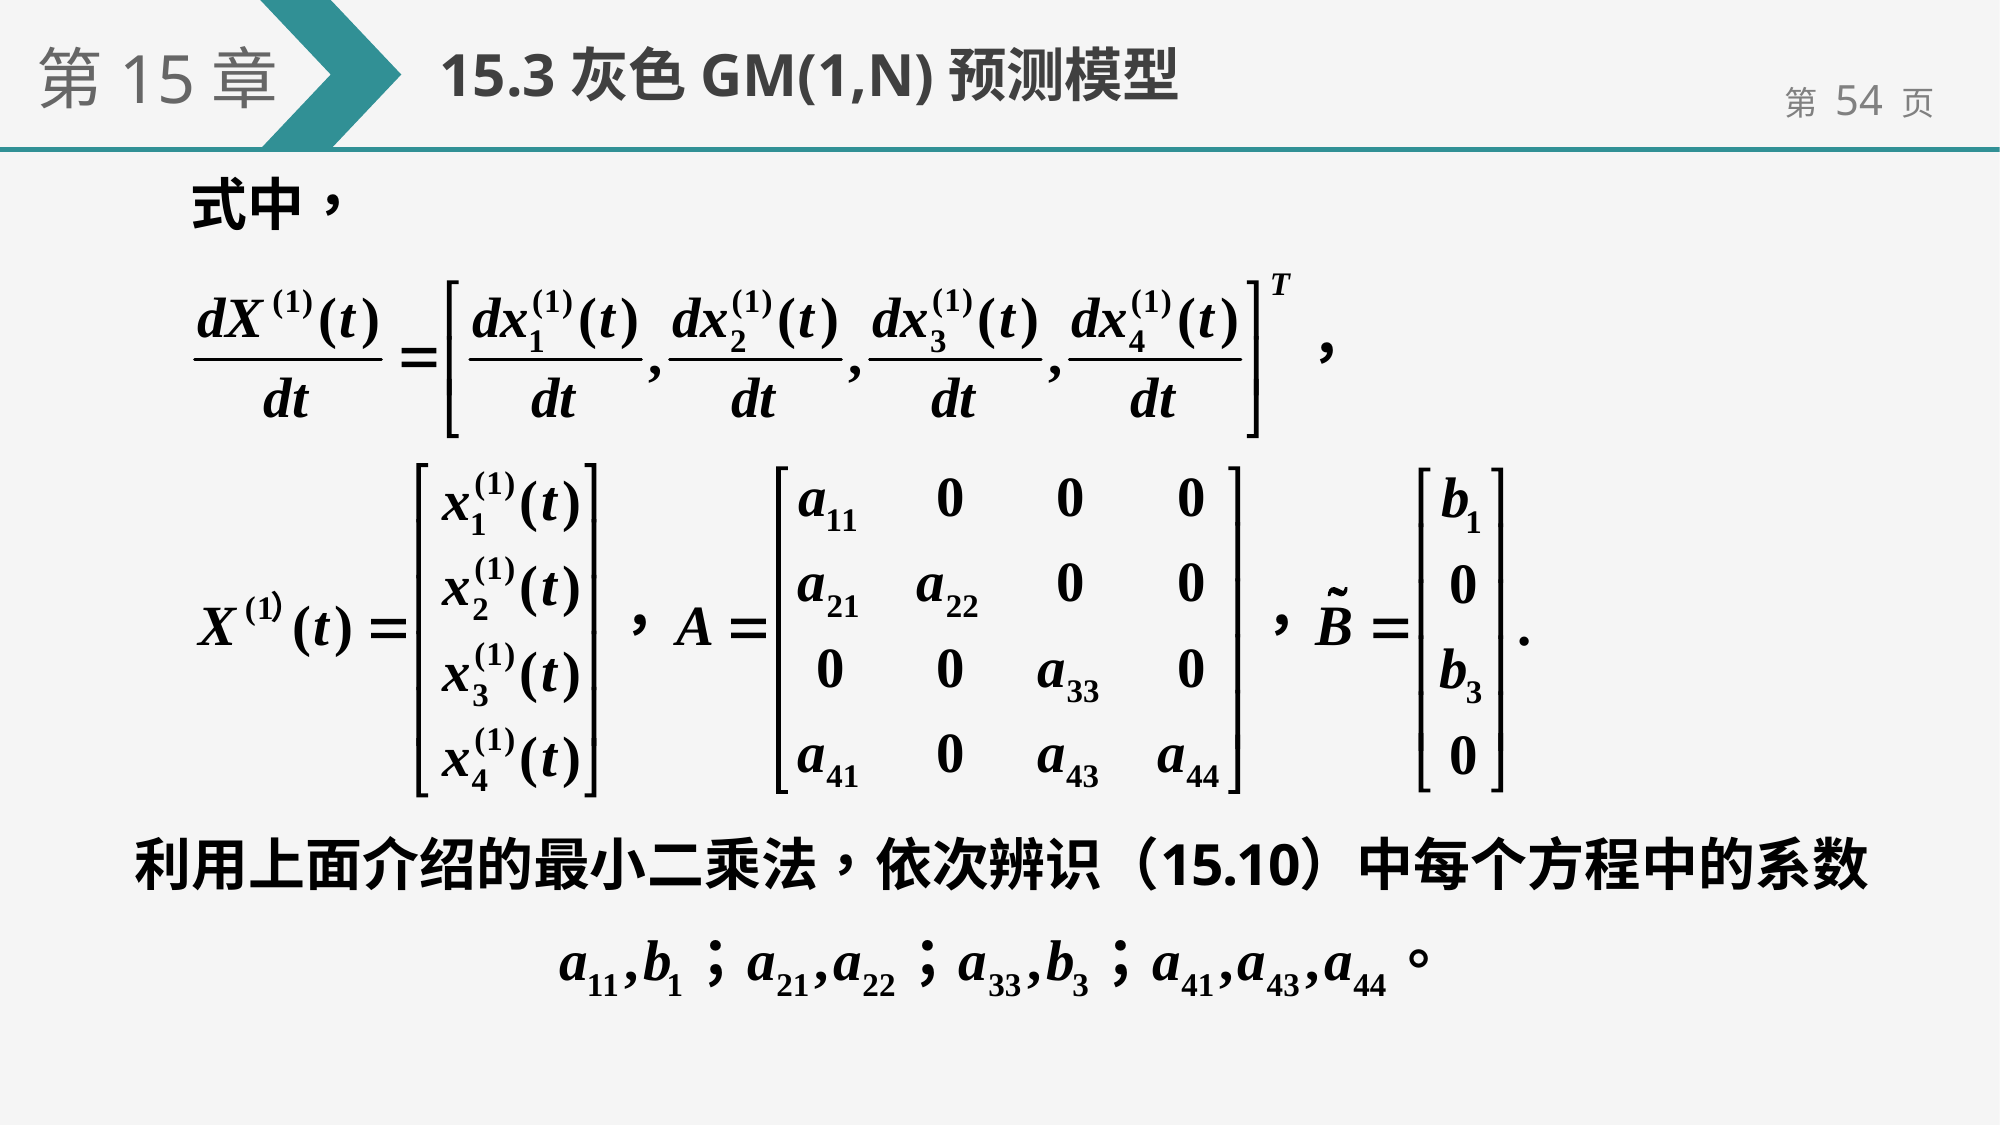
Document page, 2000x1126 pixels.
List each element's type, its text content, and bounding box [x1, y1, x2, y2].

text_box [76, 163, 1924, 1008]
text_box [258, 0, 403, 148]
text_box 15.3灰色GM(1,N)预测模型 [424, 31, 1366, 116]
text_box 第15章 [21, 29, 294, 125]
